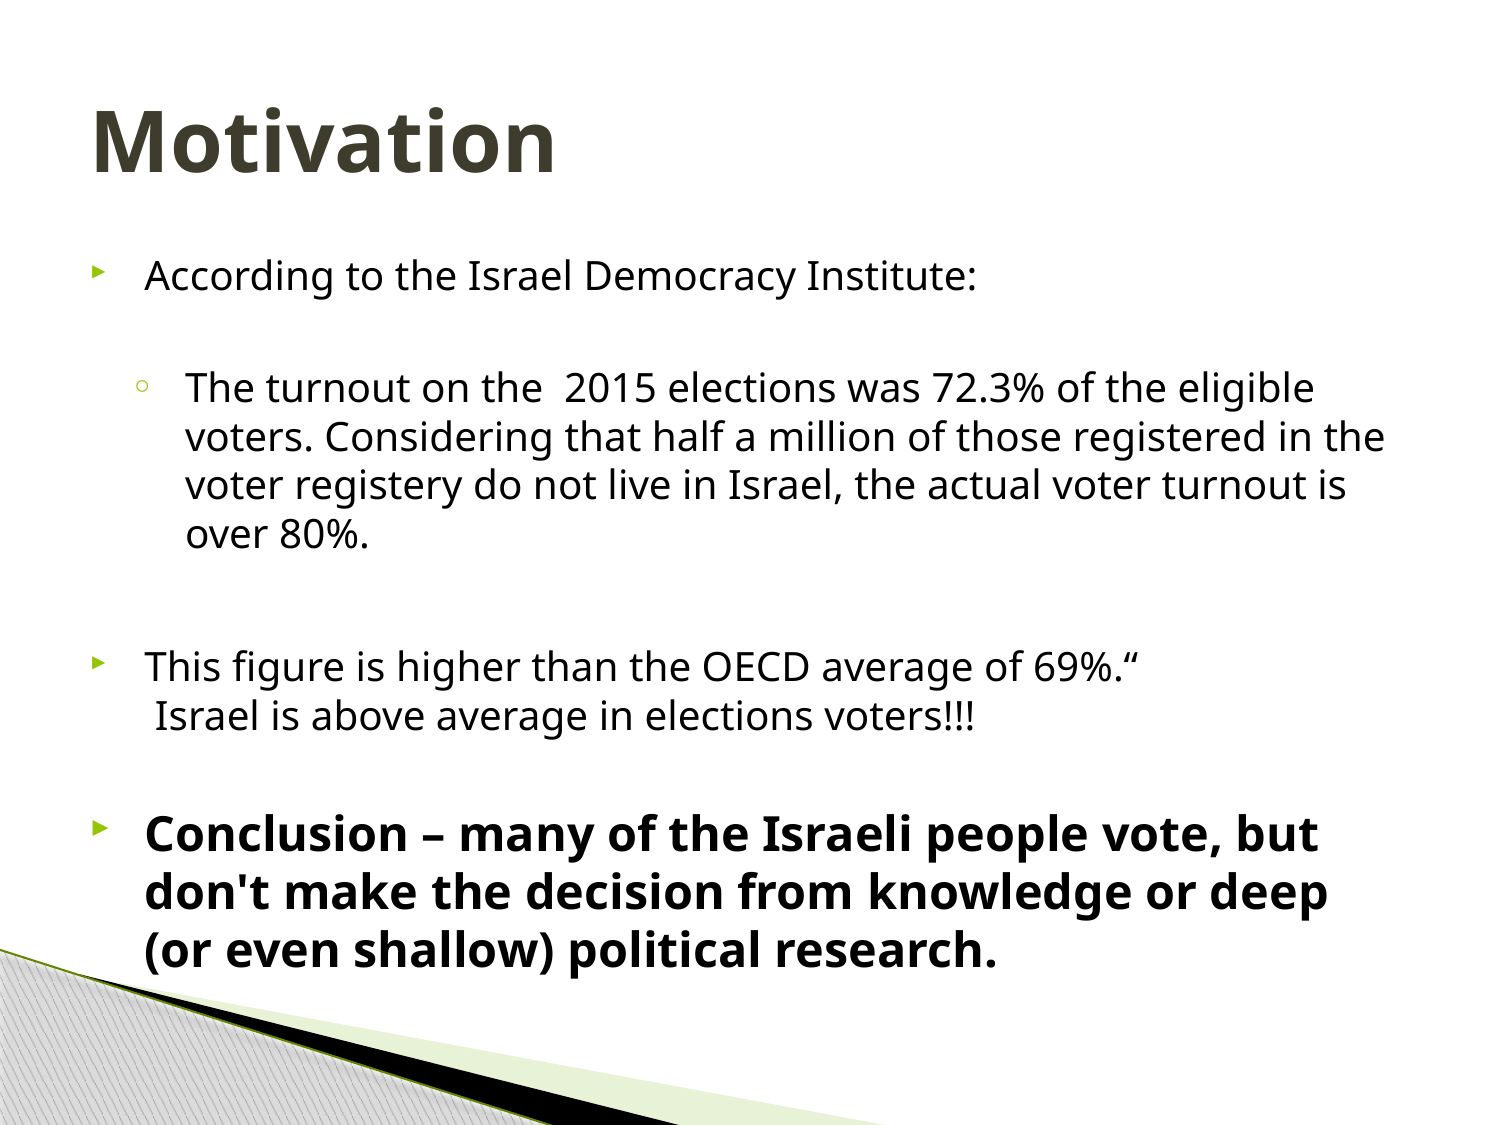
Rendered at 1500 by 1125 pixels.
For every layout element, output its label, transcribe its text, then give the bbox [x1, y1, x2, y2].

title Motivation [75, 45, 1425, 233]
list According to the Israel Democracy Institute: The turnout on the 2015 elections was 72.3% of the eligible voters. Considering that half a million of those registered in the voter registery do not live in Israel, the actual voter turnout is over 80%. This figure is higher than the OECD average of 69%.“ Israel is above average in elections voters!!! Conclusion – many of the Israeli people vote, but don't make the decision from knowledge or deep (or even shallow) political research. [75, 243, 1425, 986]
